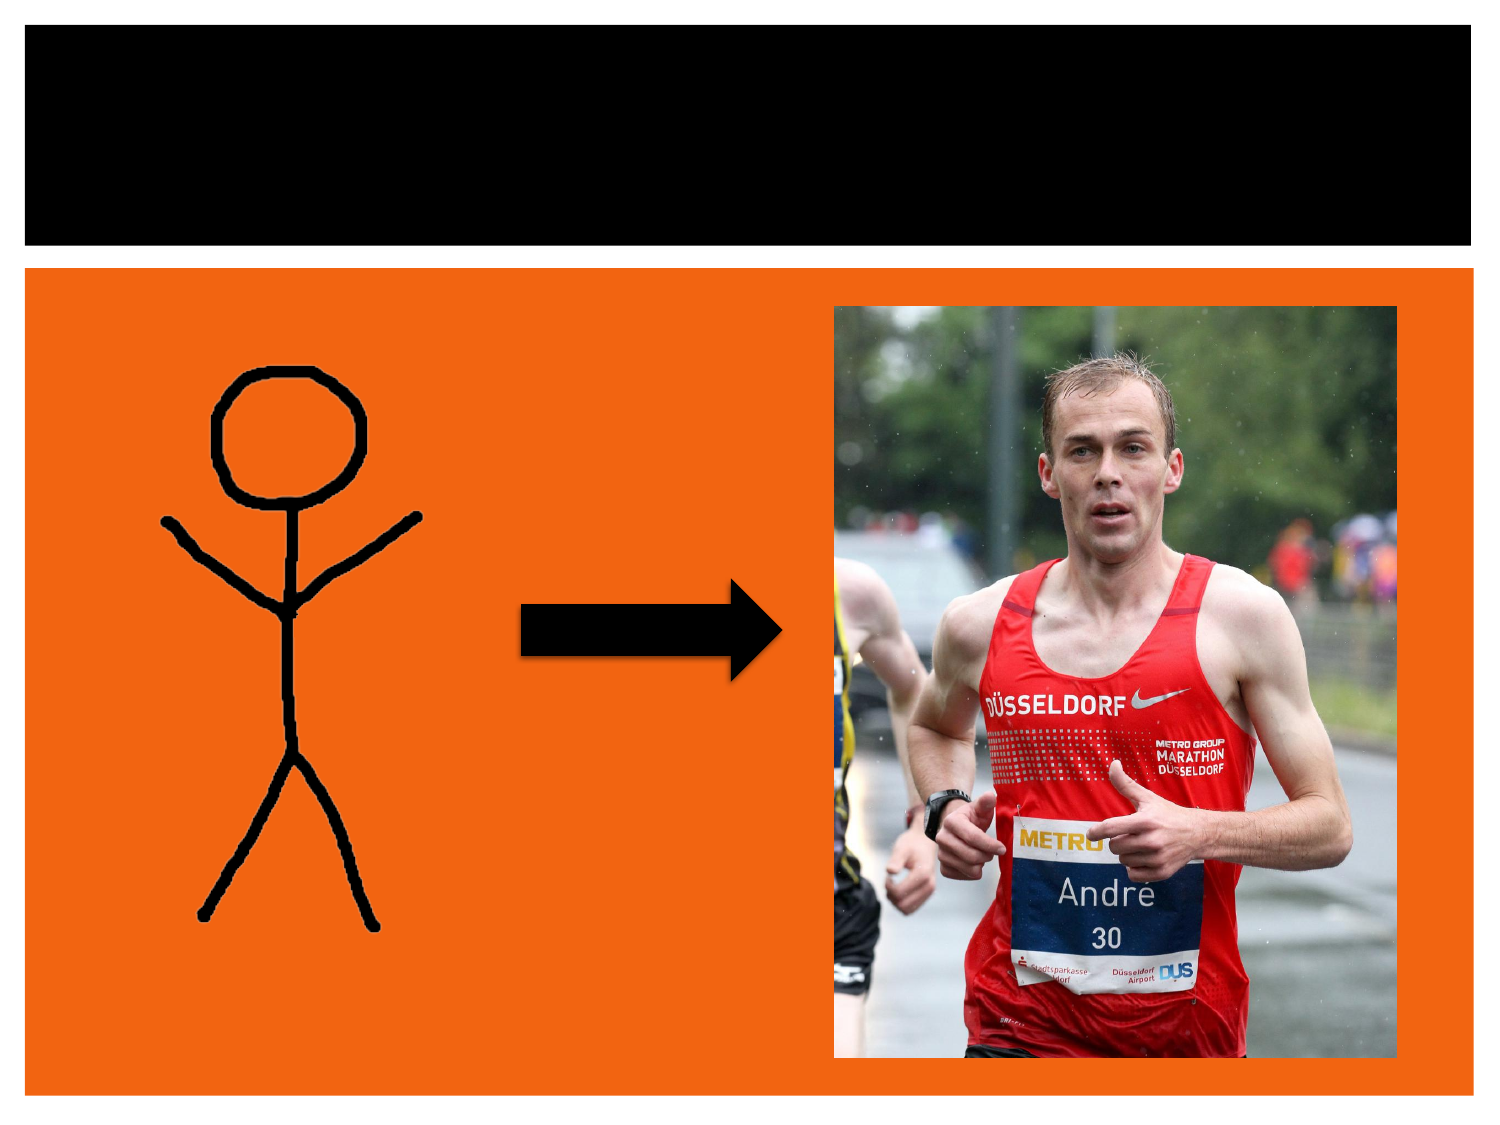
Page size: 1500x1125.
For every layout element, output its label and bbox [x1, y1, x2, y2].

list [0, 306, 833, 1030]
text_box [351, 462, 840, 745]
picture [833, 306, 1397, 1058]
